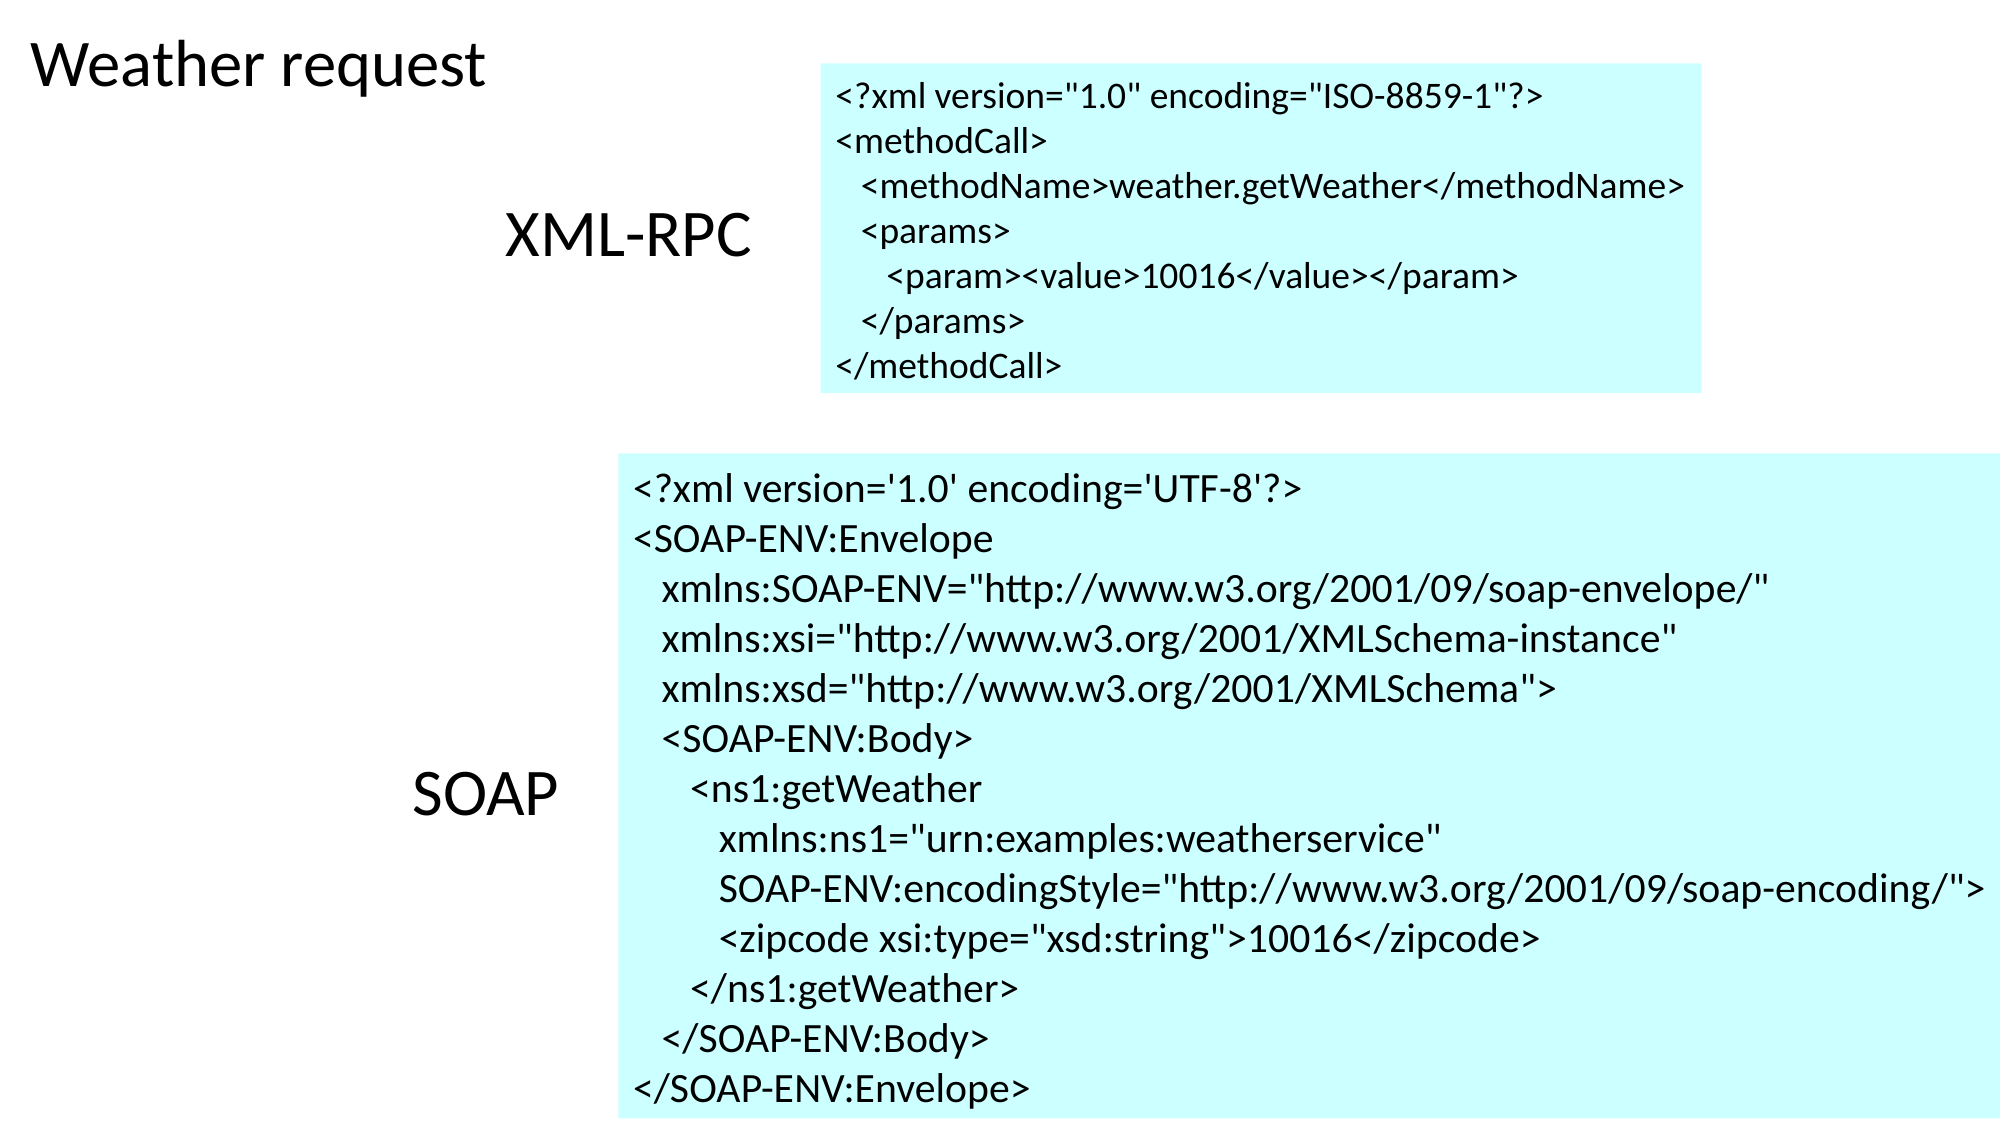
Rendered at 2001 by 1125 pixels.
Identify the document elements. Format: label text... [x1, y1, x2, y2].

text_box Weather request [15, 12, 530, 108]
text_box <?xml version="1.0" encoding="ISO-8859-1"?> <methodCall> <methodName>weather.getWeather</methodName> <params> <param><value>10016</value></param> </params> </methodCall> [820, 63, 1702, 394]
text_box <?xml version='1.0' encoding='UTF-8'?> <SOAP-ENV:Envelope xmlns:SOAP-ENV="http://www.w3.org/2001/09/soap-envelope/" xmlns:xsi="http://www.w3.org/2001/XMLSchema-instance" xmlns:xsd="http://www.w3.org/2001/XMLSchema"> <SOAP-ENV:Body> <ns1:getWeather xmlns:ns1="urn:examples:weatherservice" SOAP-ENV:encodingStyle="http://www.w3.org/2001/09/soap-encoding/"> <zipcode xsi:type="xsd:string">10016</zipcode> </ns1:getWeather> </SOAP-ENV:Body> </SOAP-ENV:Envelope> [618, 453, 2000, 1119]
text_box XML-RPC [490, 181, 767, 277]
text_box SOAP [397, 741, 575, 836]
